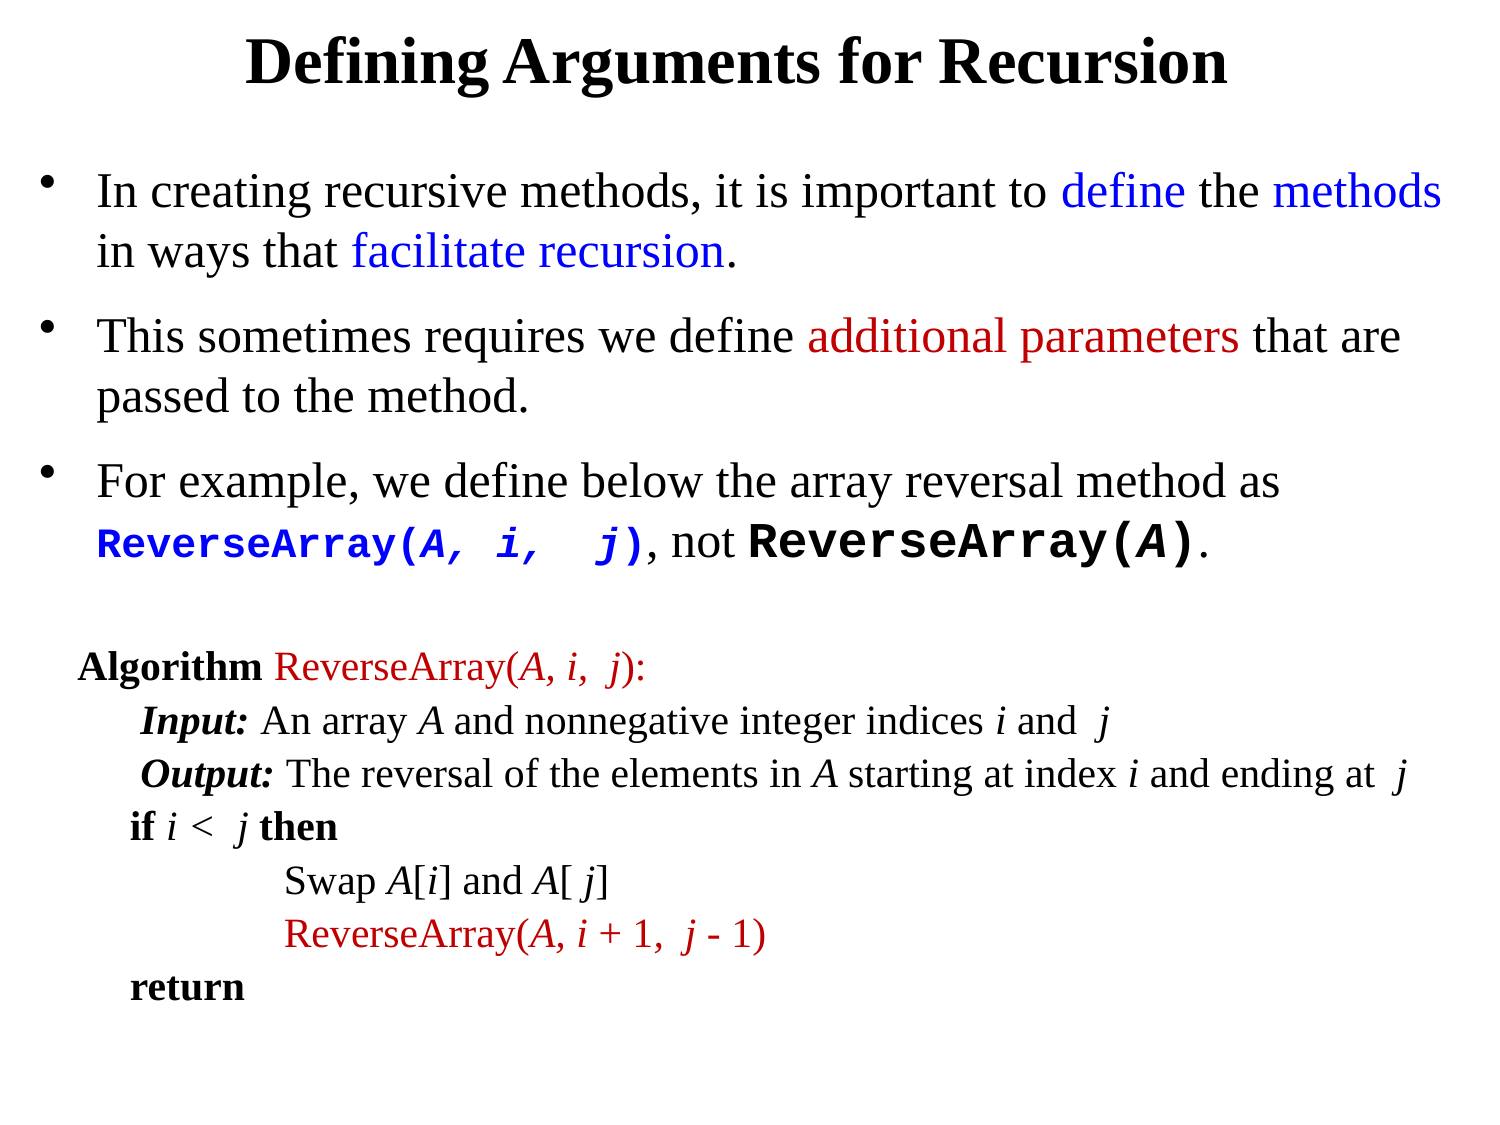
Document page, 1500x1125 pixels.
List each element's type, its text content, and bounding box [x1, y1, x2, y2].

title Defining Arguments for Recursion [99, 0, 1375, 113]
text_box Algorithm ReverseArray(A, i, j): Input: An array A and nonnegative integer indices i and j Output: The reversal of the elements in A starting at index i and ending at j if i < j then Swap A[i] and A[ j] ReverseArray(A, i + 1, j - 1) return [62, 637, 1463, 1075]
text_box In creating recursive methods, it is important to define the methods in ways that facilitate recursion. This sometimes requires we define additional parameters that are passed to the method. For example, we define below the array reversal method as ReverseArray(A, i, j), not ReverseArray(A). [24, 149, 1475, 588]
